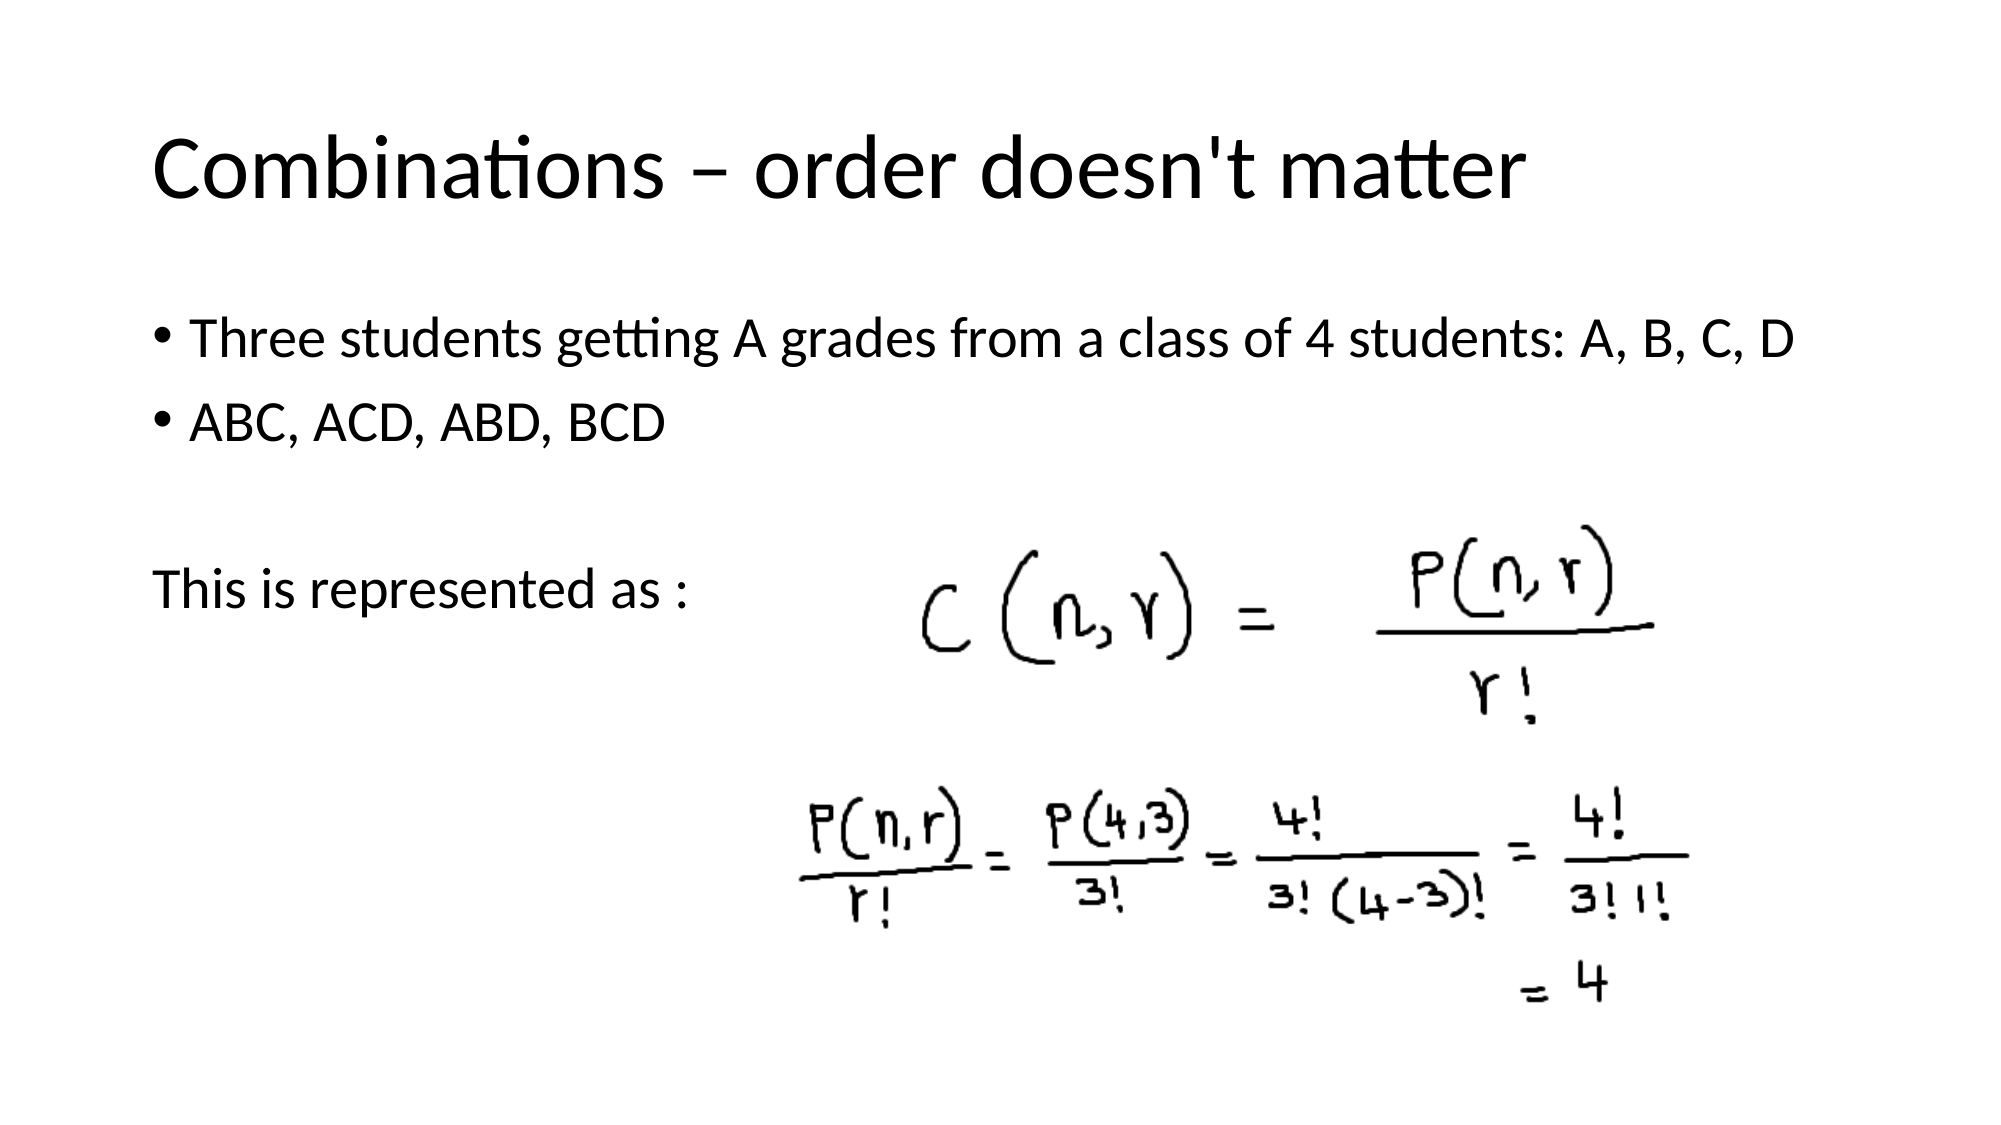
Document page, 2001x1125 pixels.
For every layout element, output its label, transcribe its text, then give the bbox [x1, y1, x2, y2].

picture [771, 445, 1775, 1030]
title Combinations – order doesn't matter [137, 59, 1863, 278]
list Three students getting A grades from a class of 4 students: A, B, C, D ABC, ACD, ABD, BCD This is represented as : [137, 299, 1863, 1014]
